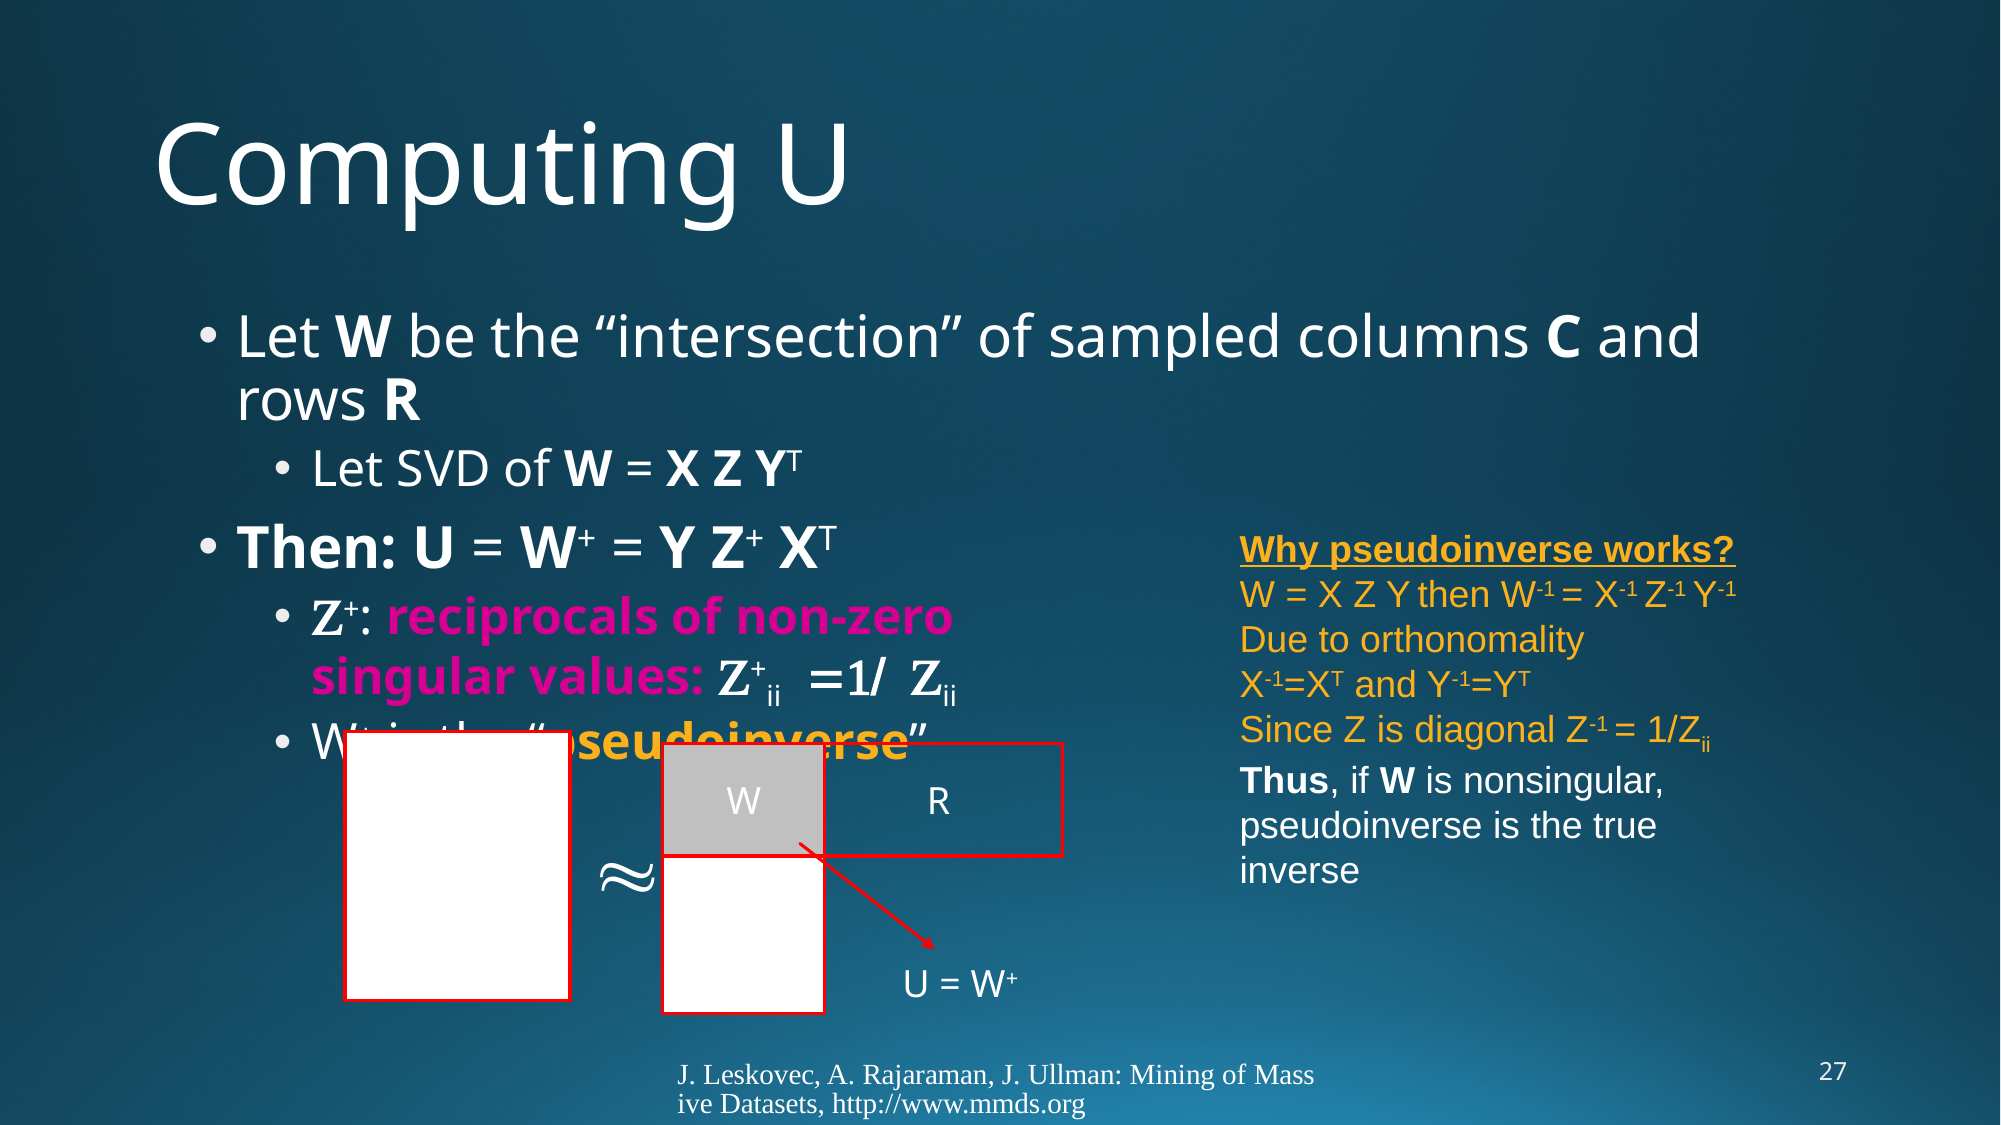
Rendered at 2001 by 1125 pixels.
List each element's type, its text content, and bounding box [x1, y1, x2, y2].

slide_number 27 [1412, 1042, 1863, 1103]
picture [0, 0, 2001, 1125]
text_box U = W+ [887, 952, 1068, 1013]
title Computing U [137, 59, 1863, 278]
text_box W [662, 743, 825, 857]
text_box Why pseudoinverse works? W = X Z Y then W-1 = X-1 Z-1 Y-1 Due to orthonomality X-1=XT and Y-1=YT Since Z is diagonal Z-1 = 1/Zii Thus, if W is nonsingular, pseudoinverse is the true inverse [1224, 517, 1763, 899]
text_box  [575, 806, 688, 931]
text_box A [345, 731, 570, 1001]
text_box C [662, 857, 825, 1014]
text_box R [825, 743, 1063, 857]
footer J. Leskovec, A. Rajaraman, J. Ullman: Mining of Massive Datasets, http://www.mmds.org [662, 1042, 1338, 1103]
text_box [799, 843, 935, 950]
list Let W be the “intersection” of sampled columns C and rows R Let SVD of W = X Z YT Then: U = W+ = Y Z+ XT Z+: reciprocals of non-zero singular values: Z+ii =1/ Zii W+ is the “pseudoinverse” [183, 299, 1863, 1014]
